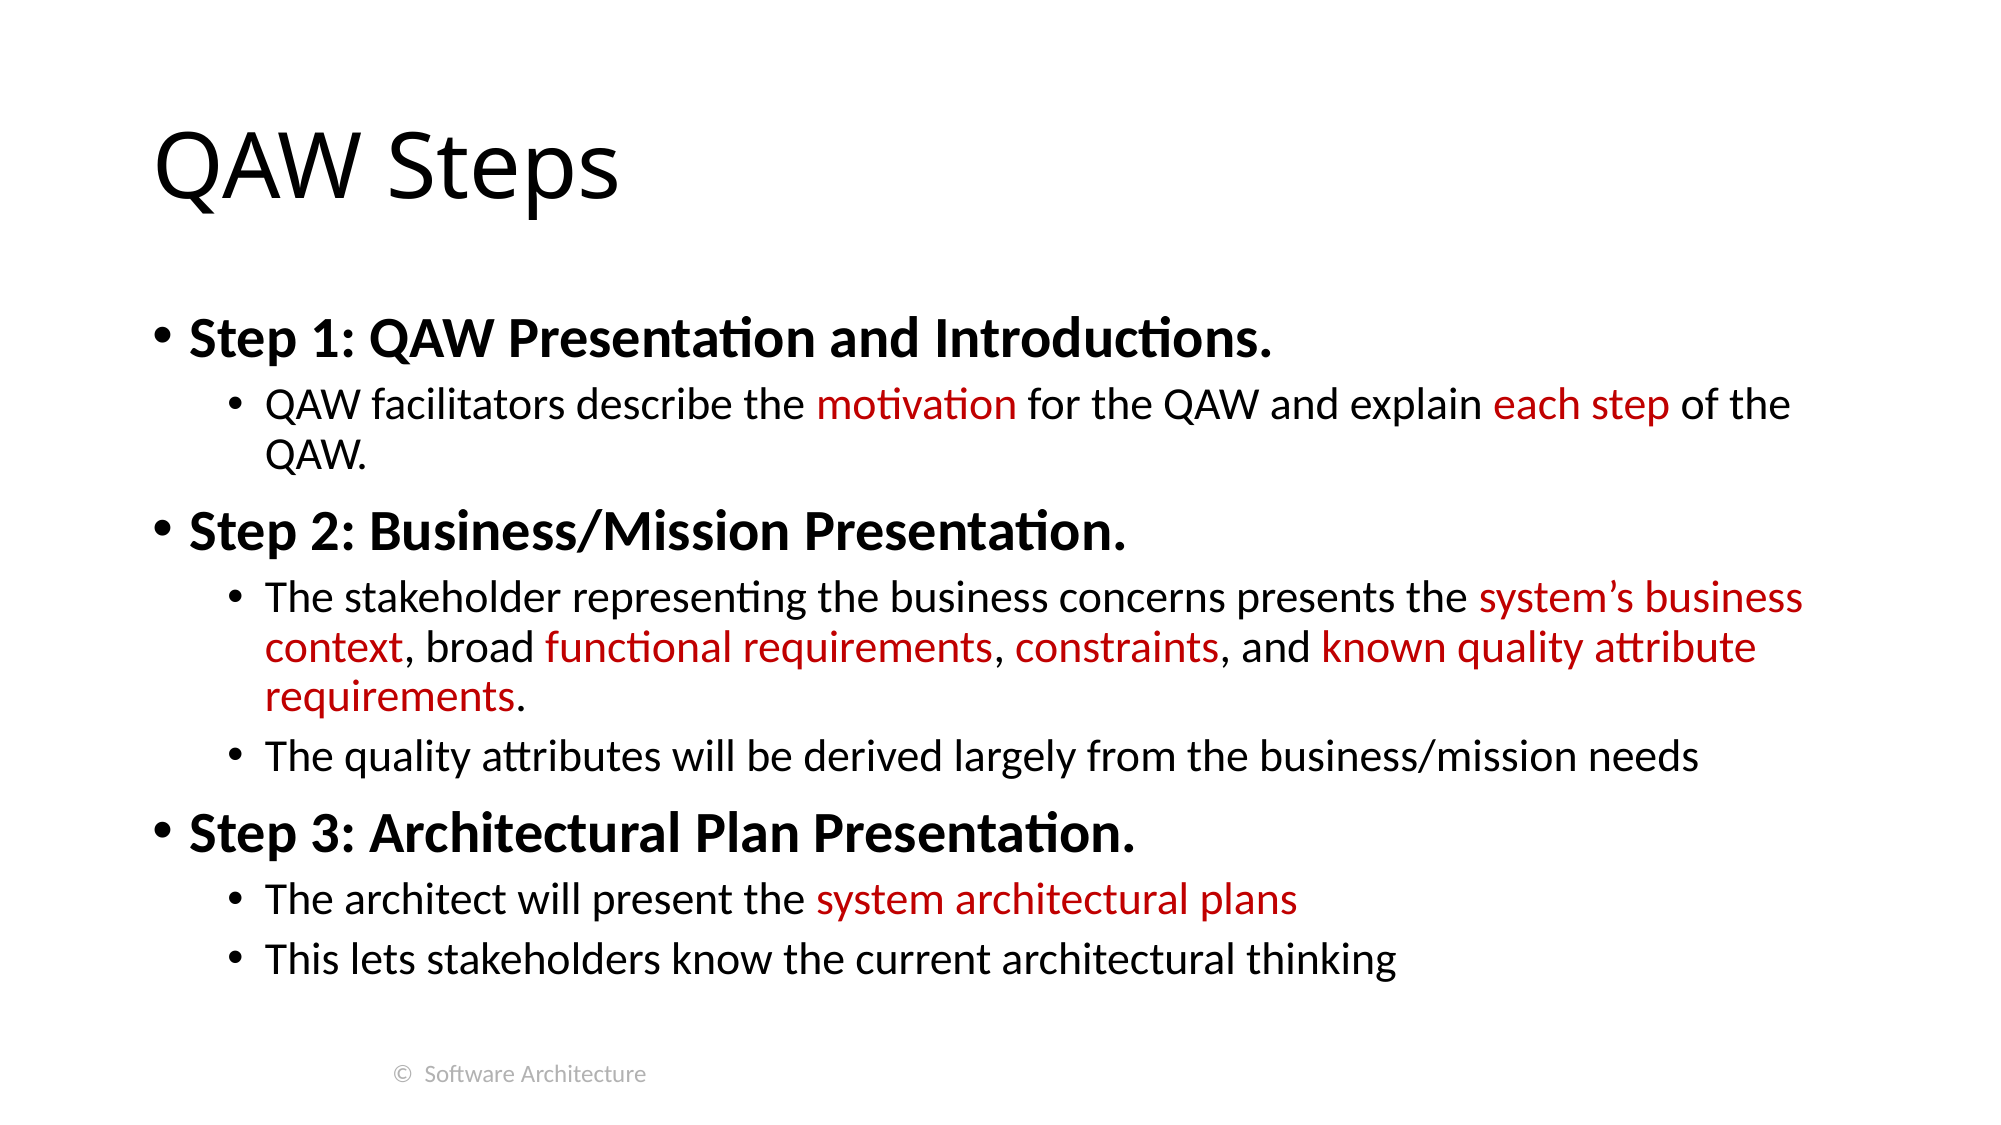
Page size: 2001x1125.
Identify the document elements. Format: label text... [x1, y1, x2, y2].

footer © Software Architecture [0, 1042, 1040, 1103]
list Step 1: QAW Presentation and Introductions. QAW facilitators describe the motivation for the QAW and explain each step of the QAW. Step 2: Business/Mission Presentation. The stakeholder representing the business concerns presents the system’s business context, broad functional requirements, constraints, and known quality attribute requirements. The quality attributes will be derived largely from the business/mission needs Step 3: Architectural Plan Presentation. The architect will present the system architectural plans This lets stakeholders know the current architectural thinking [137, 299, 1863, 1014]
title QAW Steps [137, 59, 1863, 278]
